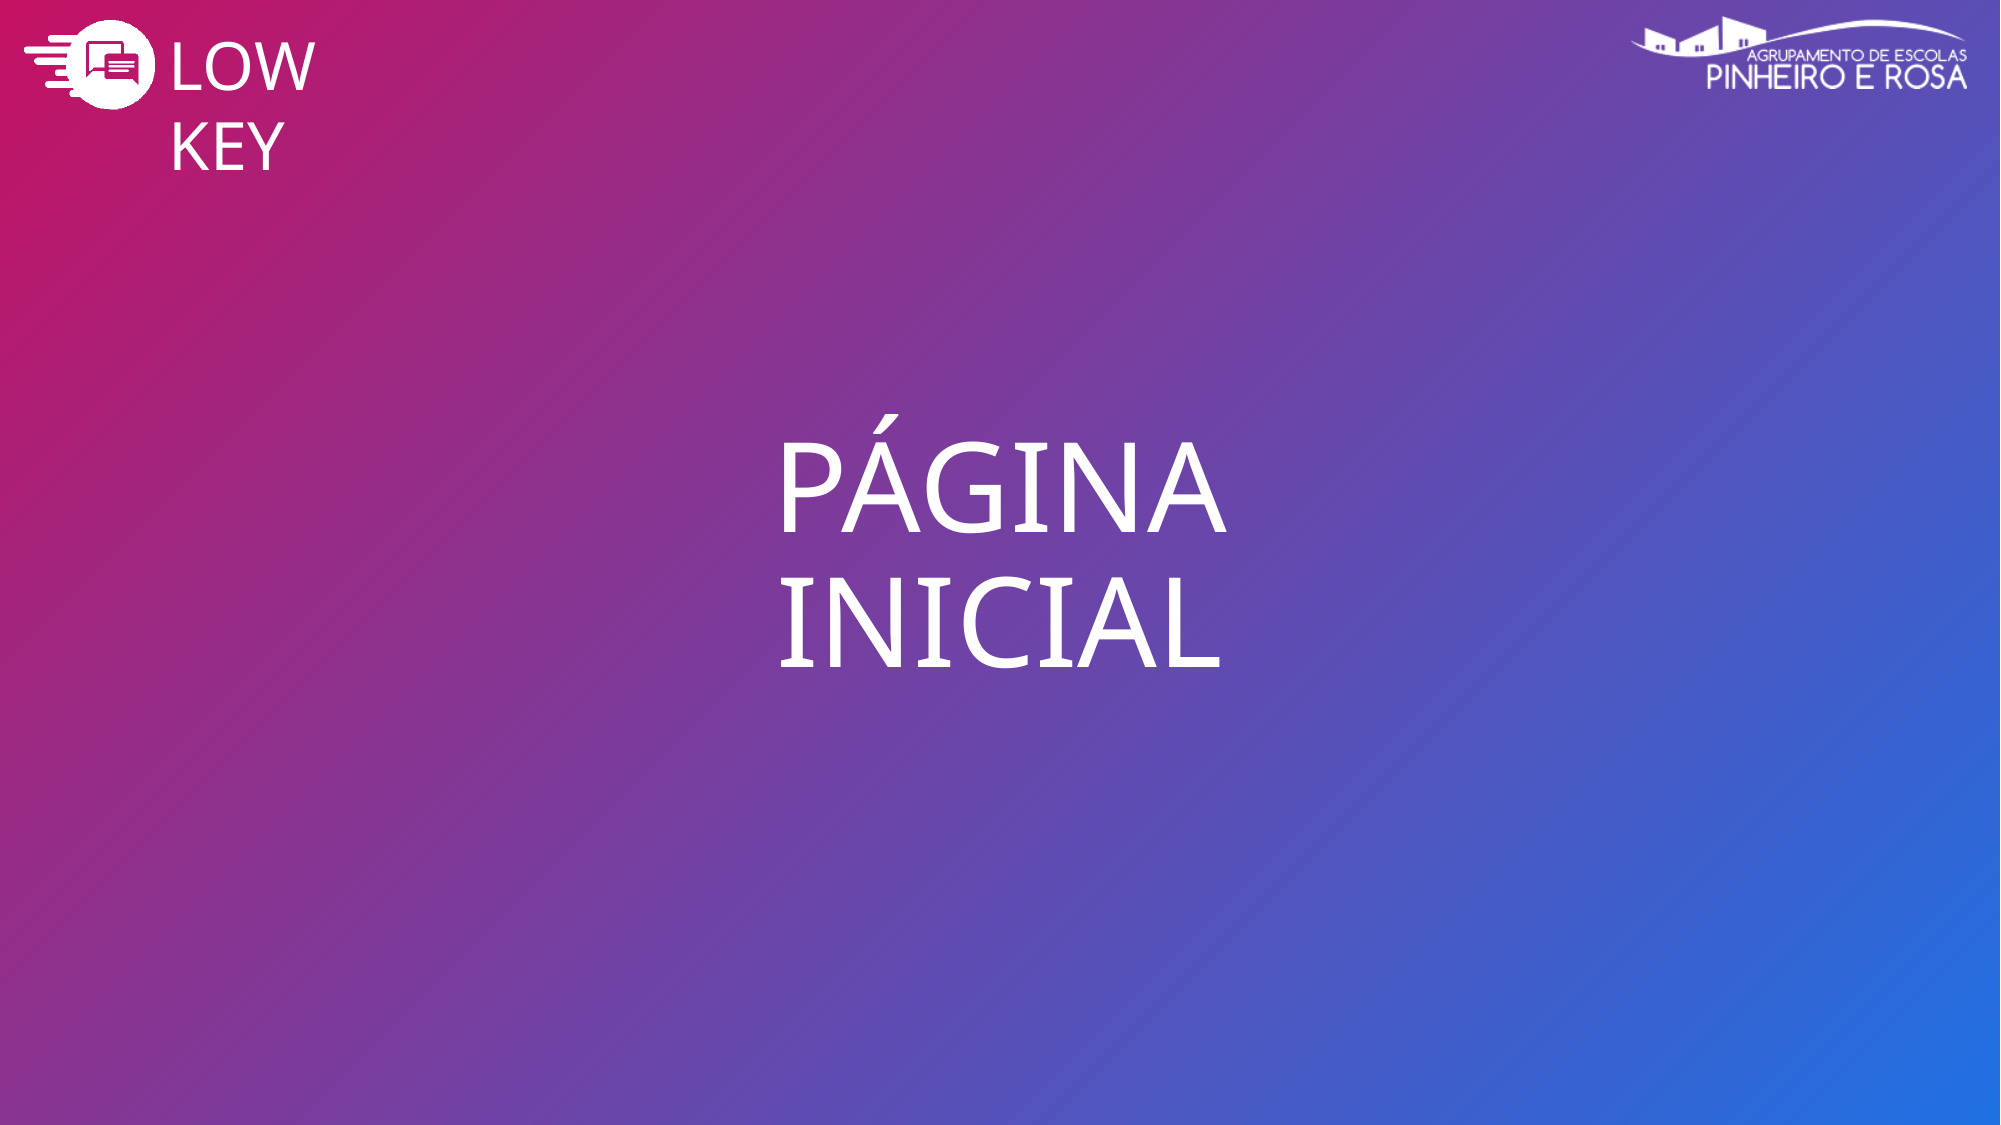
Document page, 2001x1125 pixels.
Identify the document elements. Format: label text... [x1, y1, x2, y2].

picture [24, 0, 155, 130]
text_box LOWKEY [154, 16, 361, 192]
title PÁGINA INICIAL [0, 345, 2000, 773]
picture [1631, 16, 1967, 89]
